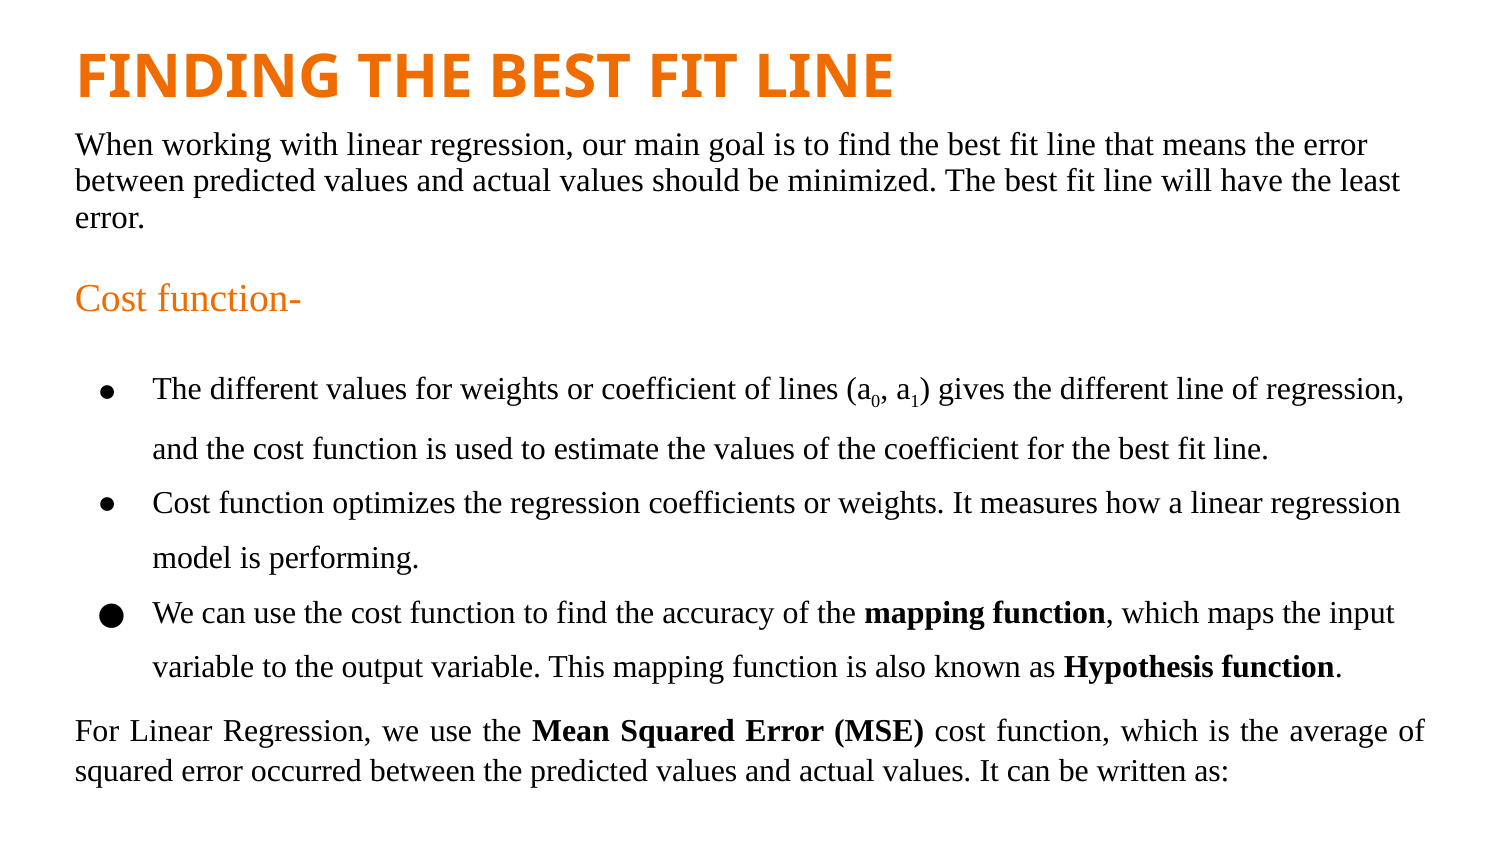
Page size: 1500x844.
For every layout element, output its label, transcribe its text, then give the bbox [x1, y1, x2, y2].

title When working with linear regression, our main goal is to find the best fit line that means the error between predicted values and actual values should be minimized. The best fit line will have the least error. Cost function- The different values for weights or coefficient of lines (a0, a1) gives the different line of regression, and the cost function is used to estimate the values of the coefficient for the best fit line. Cost function optimizes the regression coefficients or weights. It measures how a linear regression model is performing. We can use the cost function to find the accuracy of the mapping function, which maps the input variable to the output variable. This mapping function is also known as Hypothesis function. For Linear Regression, we use the Mean Squared Error (MSE) cost function, which is the average of squared error occurred between the predicted values and actual values. It can be written as: [59, 110, 1441, 844]
title FINDING THE BEST FIT LINE [60, 17, 1409, 110]
